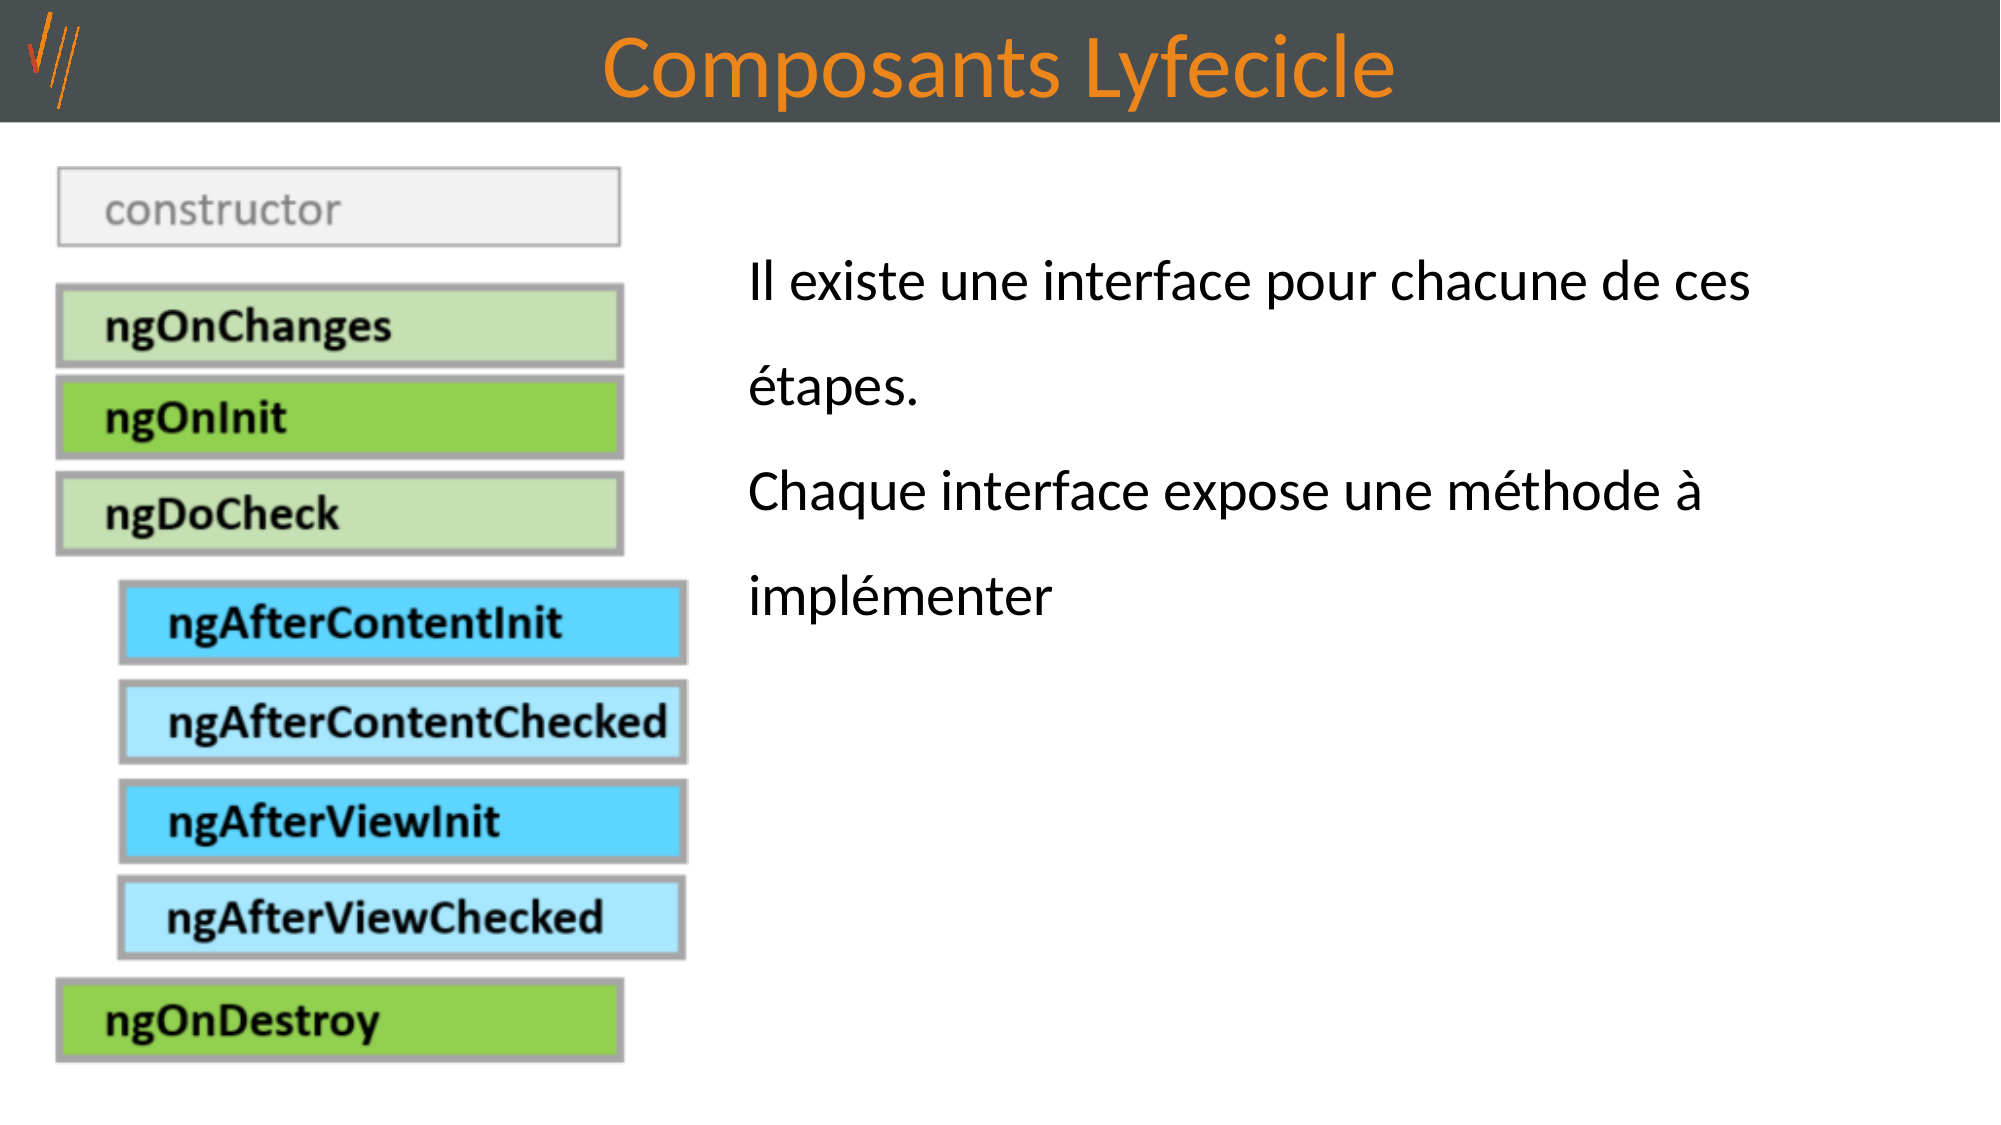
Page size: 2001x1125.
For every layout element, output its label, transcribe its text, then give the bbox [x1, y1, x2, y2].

picture [0, 6, 109, 116]
text_box Il existe une interface pour chacune de ces étapes. Chaque interface expose une méthode à implémenter [733, 199, 1929, 635]
text_box Composants Lyfecicle [0, 0, 2000, 123]
picture [54, 166, 689, 1065]
